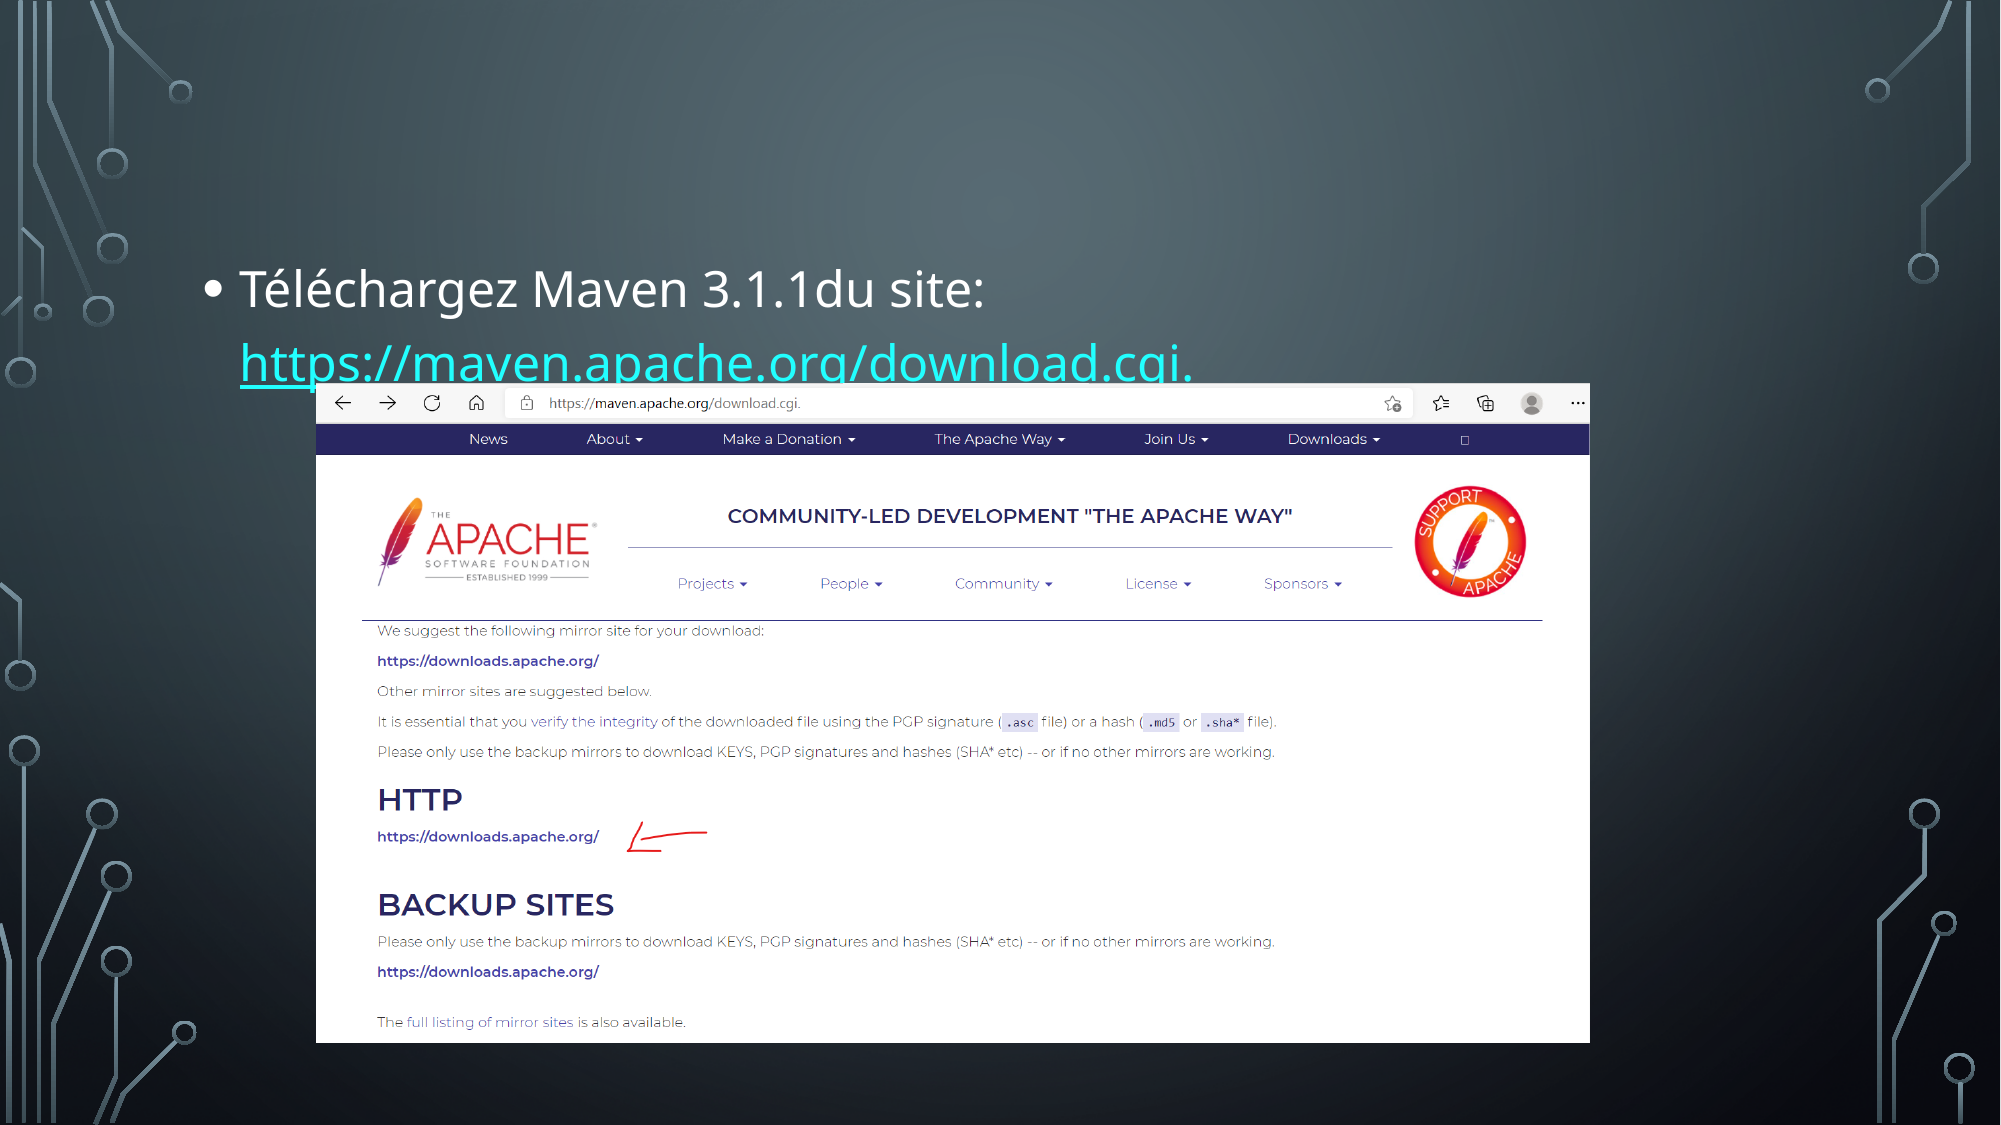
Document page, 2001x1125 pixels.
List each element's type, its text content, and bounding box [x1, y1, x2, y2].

picture [315, 382, 1590, 1043]
list Téléchargez Maven 3.1.1du site: https://maven.apache.org/download.cgi. [187, 238, 1813, 950]
